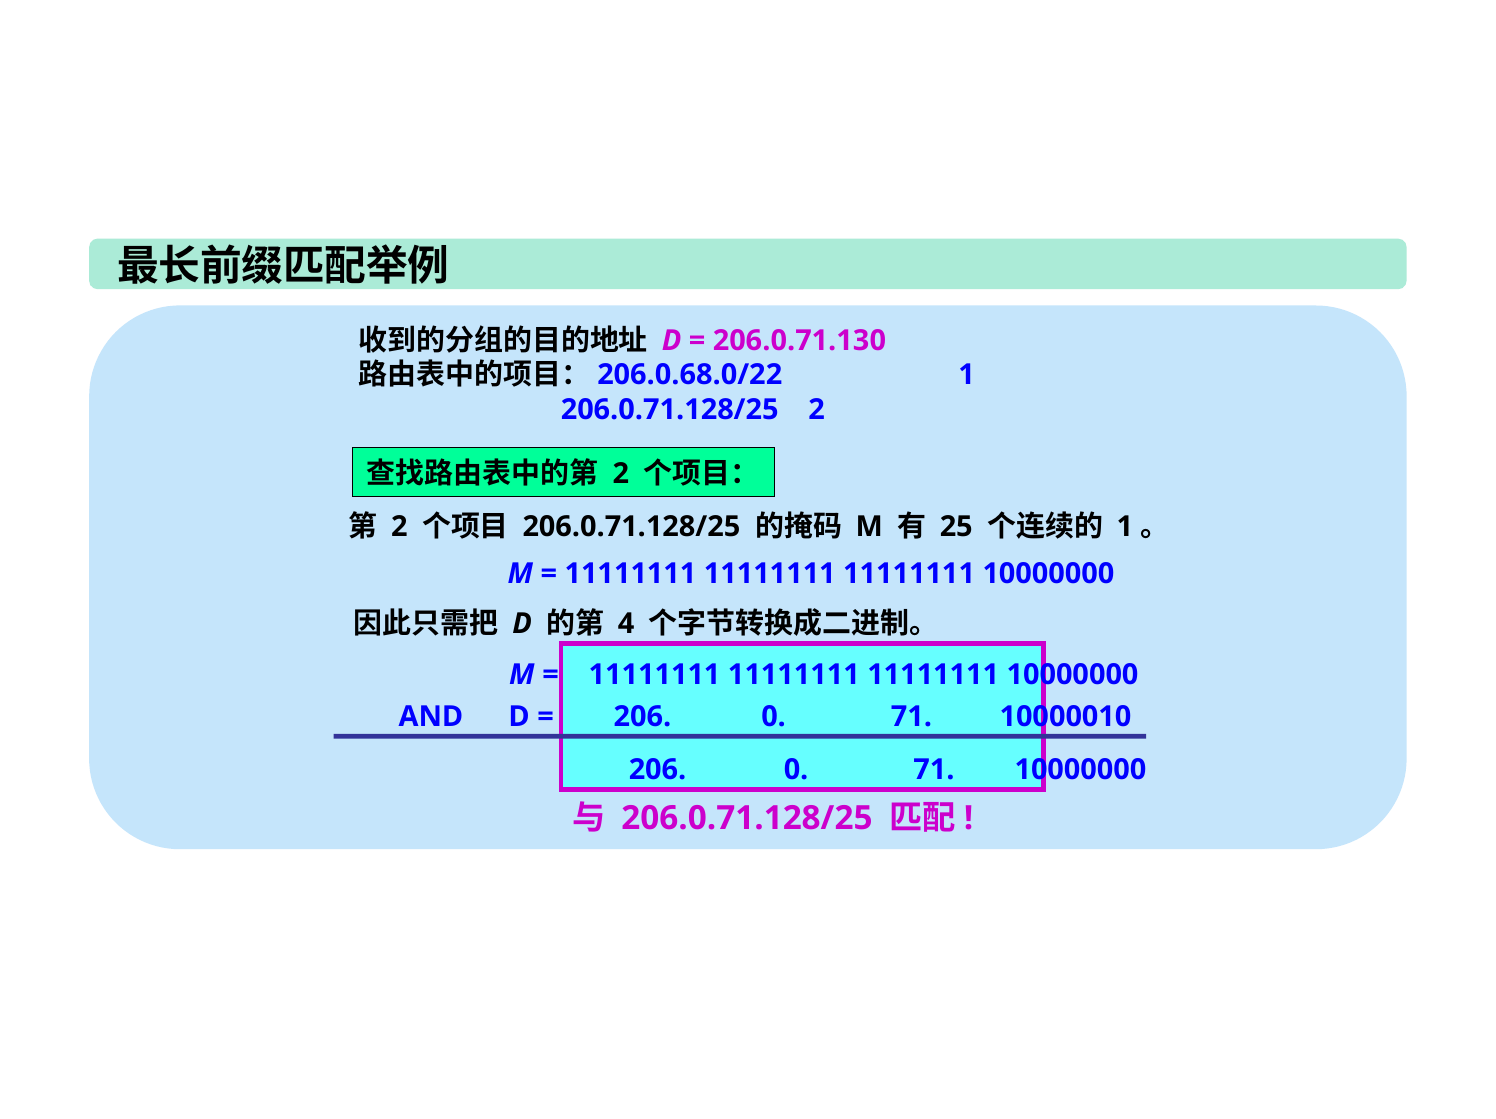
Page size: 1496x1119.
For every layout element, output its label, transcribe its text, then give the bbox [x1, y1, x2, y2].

text_box 因此只需把 D 的第 4 个字节转换成二进制。 [339, 597, 954, 647]
text_box [954, 643, 1044, 647]
text_box [560, 740, 1044, 788]
text_box [89, 238, 102, 290]
text_box 与 206.0.71.128/25 匹配! [557, 788, 989, 844]
text_box [87, 303, 1409, 852]
text_box 收到的分组的目的地址 D = 206.0.71.130 路由表中的项目：206.0.68.0/22 1 206.0.71.128/25 2 [343, 313, 1200, 433]
text_box 查找路由表中的第 2 个项目： [352, 447, 775, 497]
text_box M = 11111111 11111111 11111111 10000000 [492, 546, 1131, 597]
text_box AND D = 206. 0. 71. 10000010 [383, 689, 1148, 740]
text_box M = 11111111 11111111 11111111 10000000 [494, 647, 1155, 698]
text_box 最长前缀匹配举例 [102, 231, 465, 297]
text_box 第 2 个项目 206.0.71.128/25 的掩码 M 有 25 个连续的 1。 [333, 499, 1184, 550]
text_box [465, 238, 1407, 290]
text_box 206. 0. 71. 10000000 [614, 742, 1163, 793]
